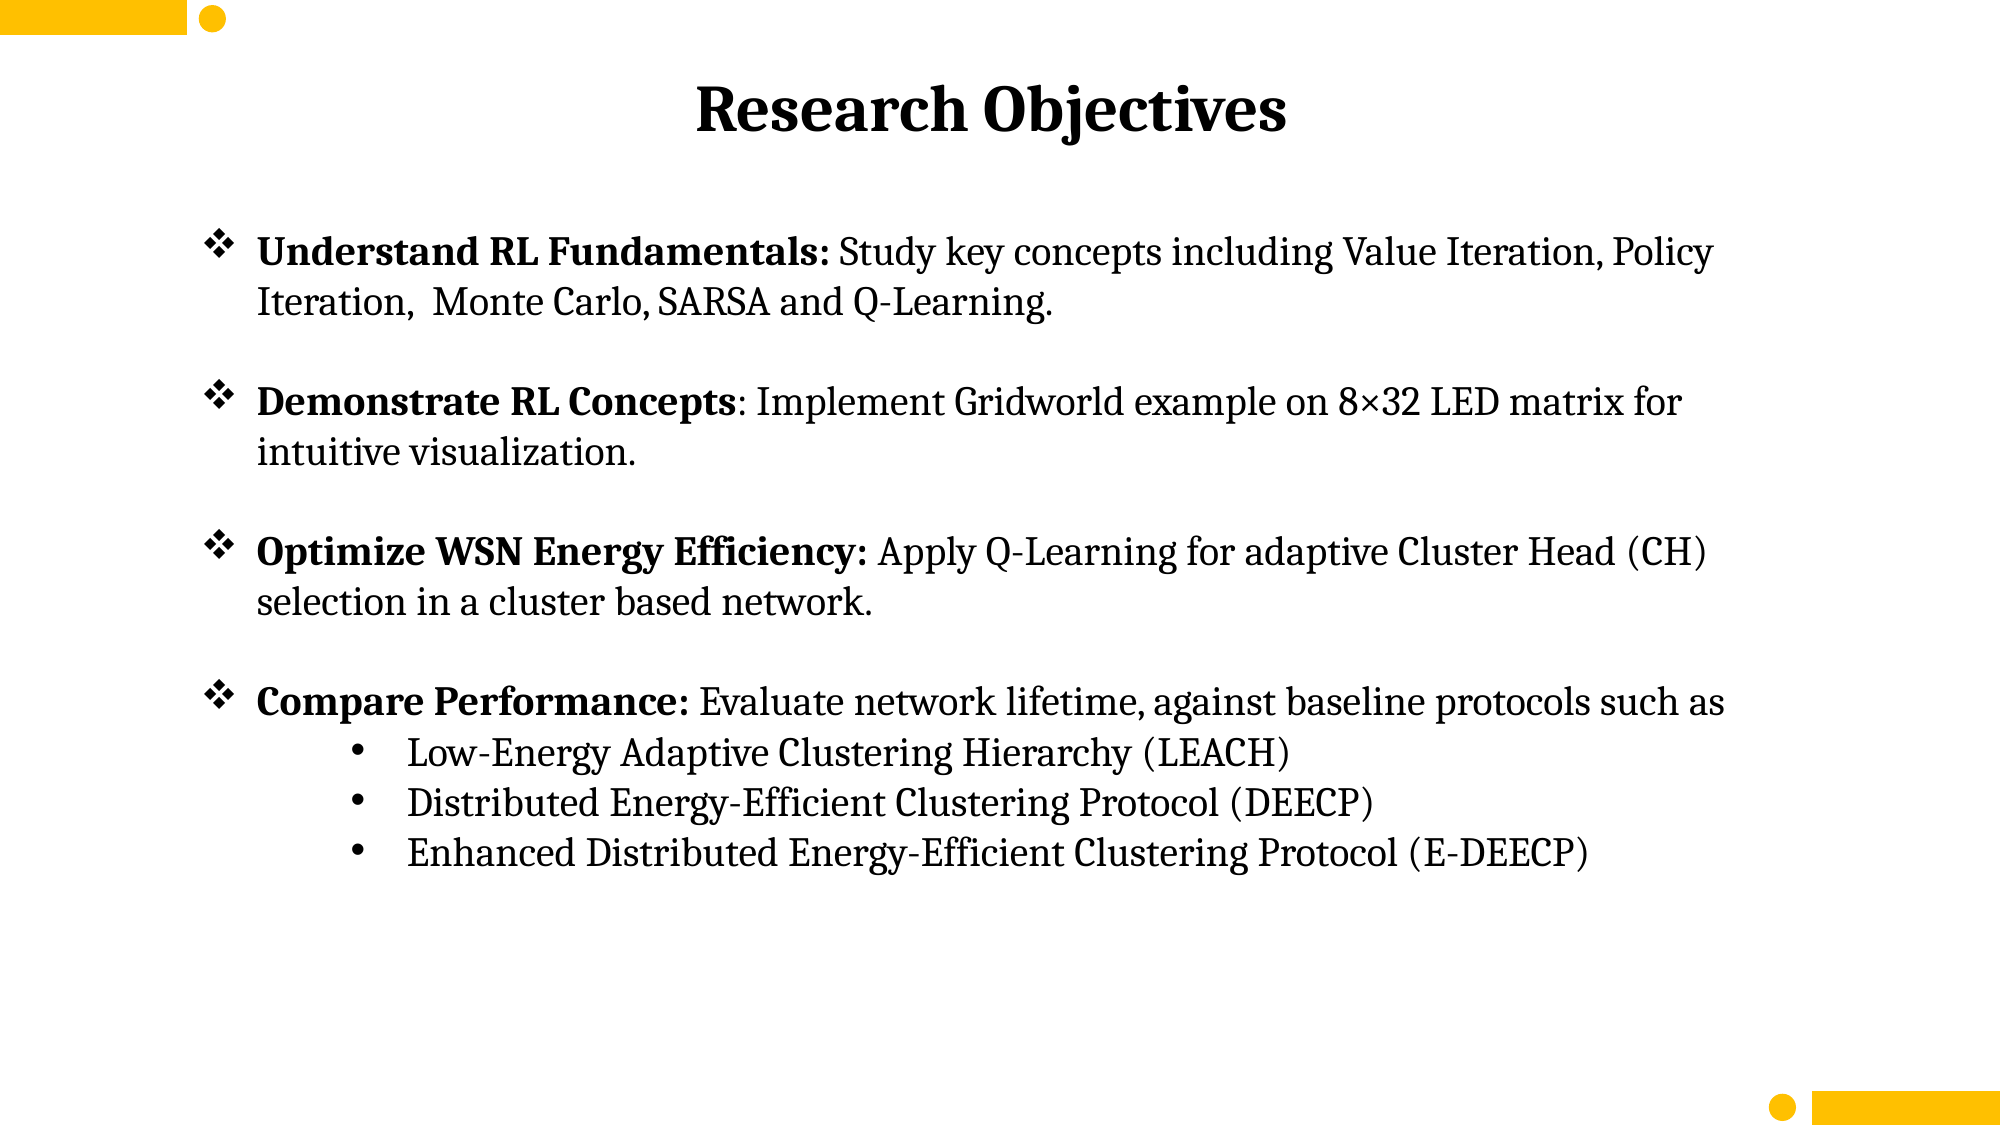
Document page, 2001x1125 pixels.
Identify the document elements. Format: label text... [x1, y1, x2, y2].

text_box Research Objectives [680, 57, 1340, 153]
text_box [1812, 1091, 2000, 1125]
text_box [198, 5, 226, 33]
text_box [1768, 1093, 1797, 1122]
text_box Understand RL Fundamentals: Study key concepts including Value Iteration, Policy Iteration, Monte Carlo, SARSA and Q-Learning. Demonstrate RL Concepts: Implement Gridworld example on 8×32 LED matrix for intuitive visualization. Optimize WSN Energy Efficiency: Apply Q-Learning for adaptive Cluster Head (CH) selection in a cluster based network. Compare Performance: Evaluate network lifetime, against baseline protocols such as Low-Energy Adaptive Clustering Hierarchy (LEACH) Distributed Energy-Efficient Clustering Protocol (DEECP) Enhanced Distributed Energy-Efficient Clustering Protocol (E-DEECP) [185, 216, 1813, 990]
text_box [0, 0, 187, 35]
